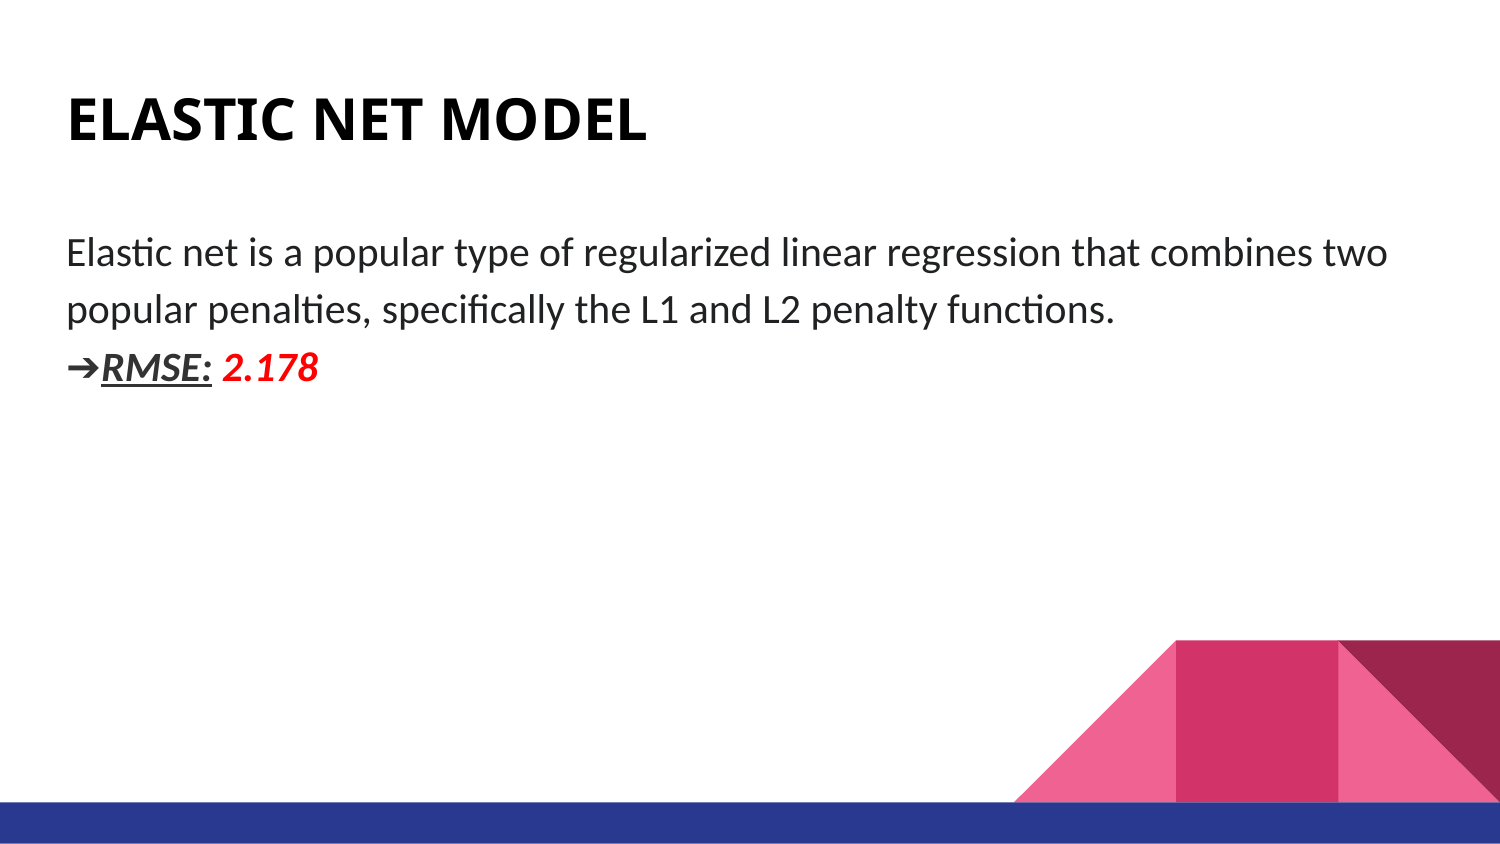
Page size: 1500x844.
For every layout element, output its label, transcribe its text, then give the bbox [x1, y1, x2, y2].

title ELASTIC NET MODEL [51, 67, 1449, 167]
list Elastic net is a popular type of regularized linear regression that combines two popular penalties, specifically the L1 and L2 penalty functions. ➔RMSE: 2.178 [51, 201, 1449, 750]
